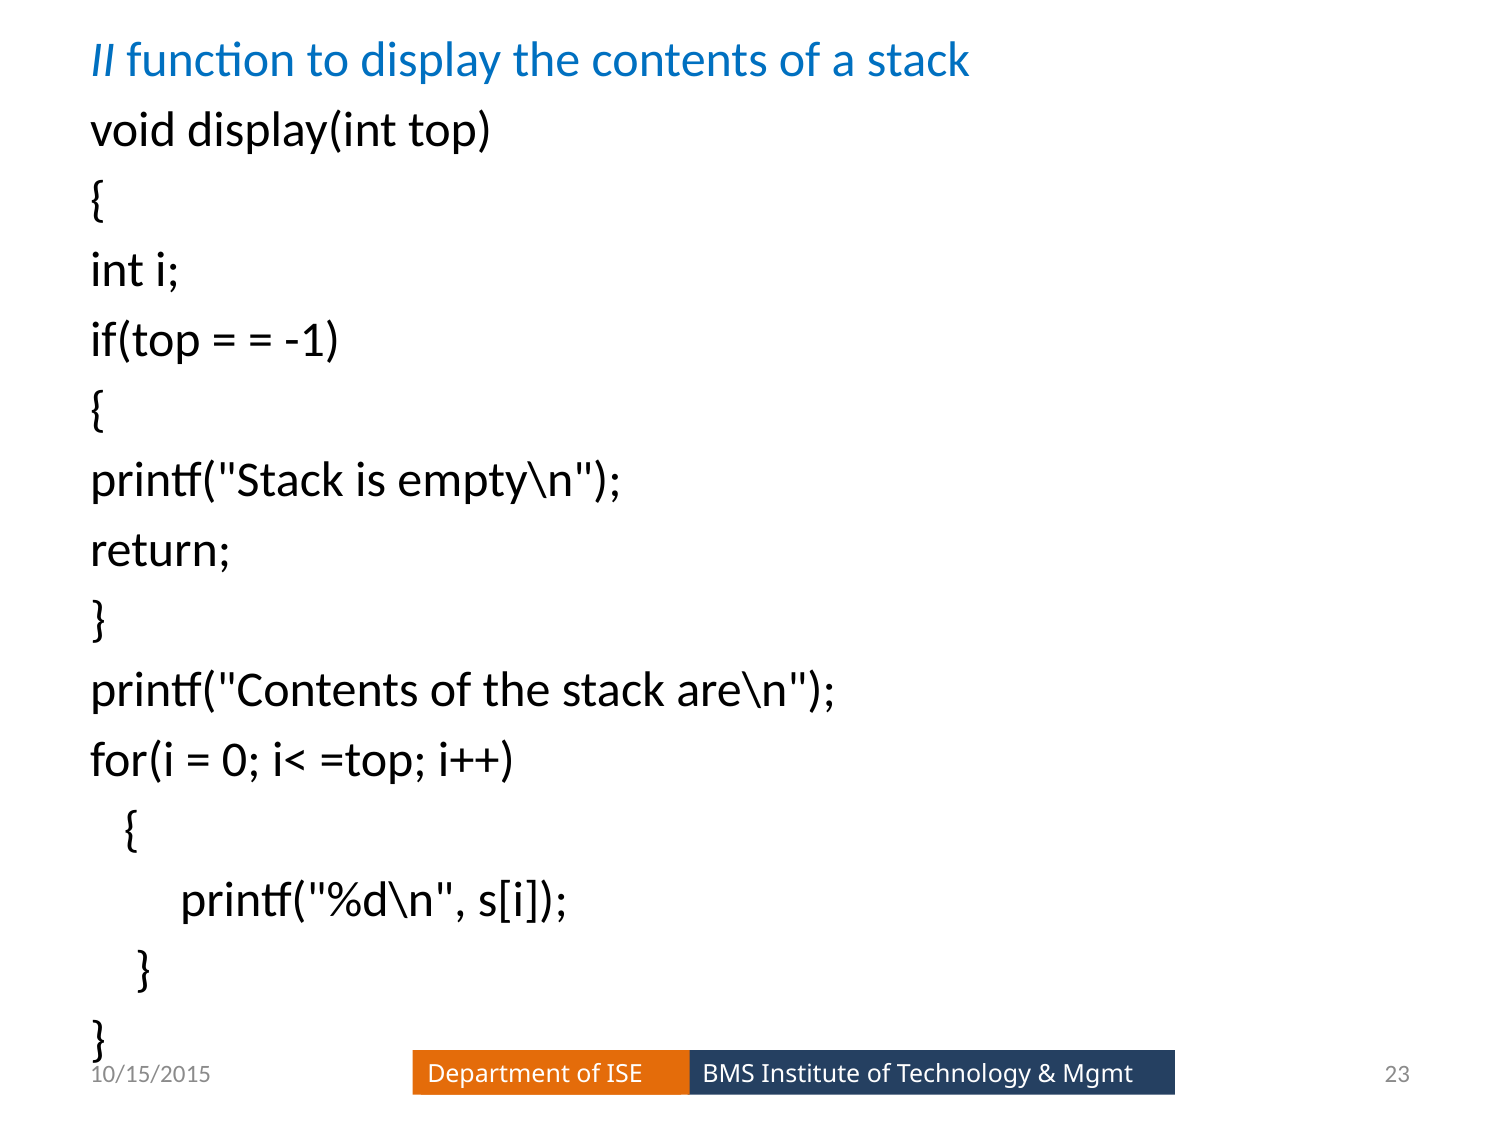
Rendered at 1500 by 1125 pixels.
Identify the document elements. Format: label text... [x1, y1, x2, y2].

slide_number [75, 1042, 425, 1103]
slide_number 23 [1074, 1042, 1425, 1103]
list II function to display the contents of a stack void display(int top) { int i; if(top = = -1) { printf("Stack is empty\n"); return; } printf("Contents of the stack are\n"); for(i = 0; i< =top; i++) { printf("%d\n", s[i]); } } [75, 19, 1425, 1083]
